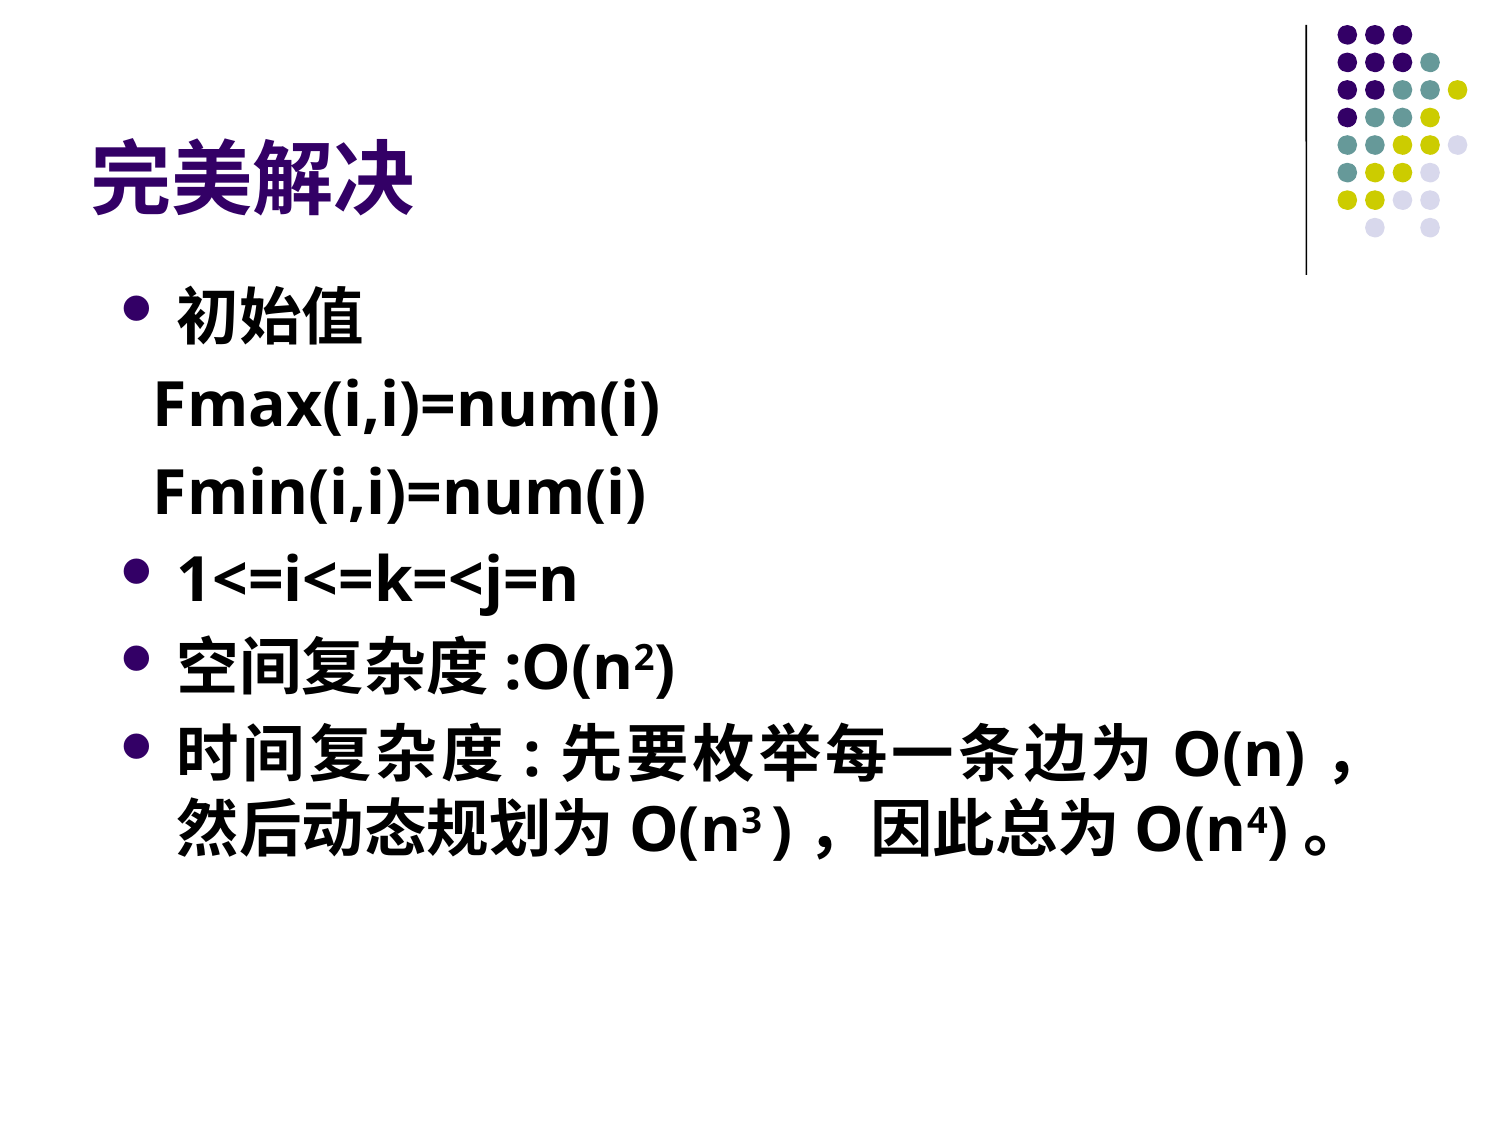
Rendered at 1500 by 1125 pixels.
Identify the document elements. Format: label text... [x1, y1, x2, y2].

title 完美解决 [75, 20, 1313, 233]
list 初始值 Fmax(i,i)=num(i) Fmin(i,i)=num(i) 1<=i<=k=<j=n 空间复杂度:O(n2) 时间复杂度:先要枚举每一条边为O(n)，然后动态规划为O(n3 )，因此总为O(n4)。 [105, 269, 1403, 911]
